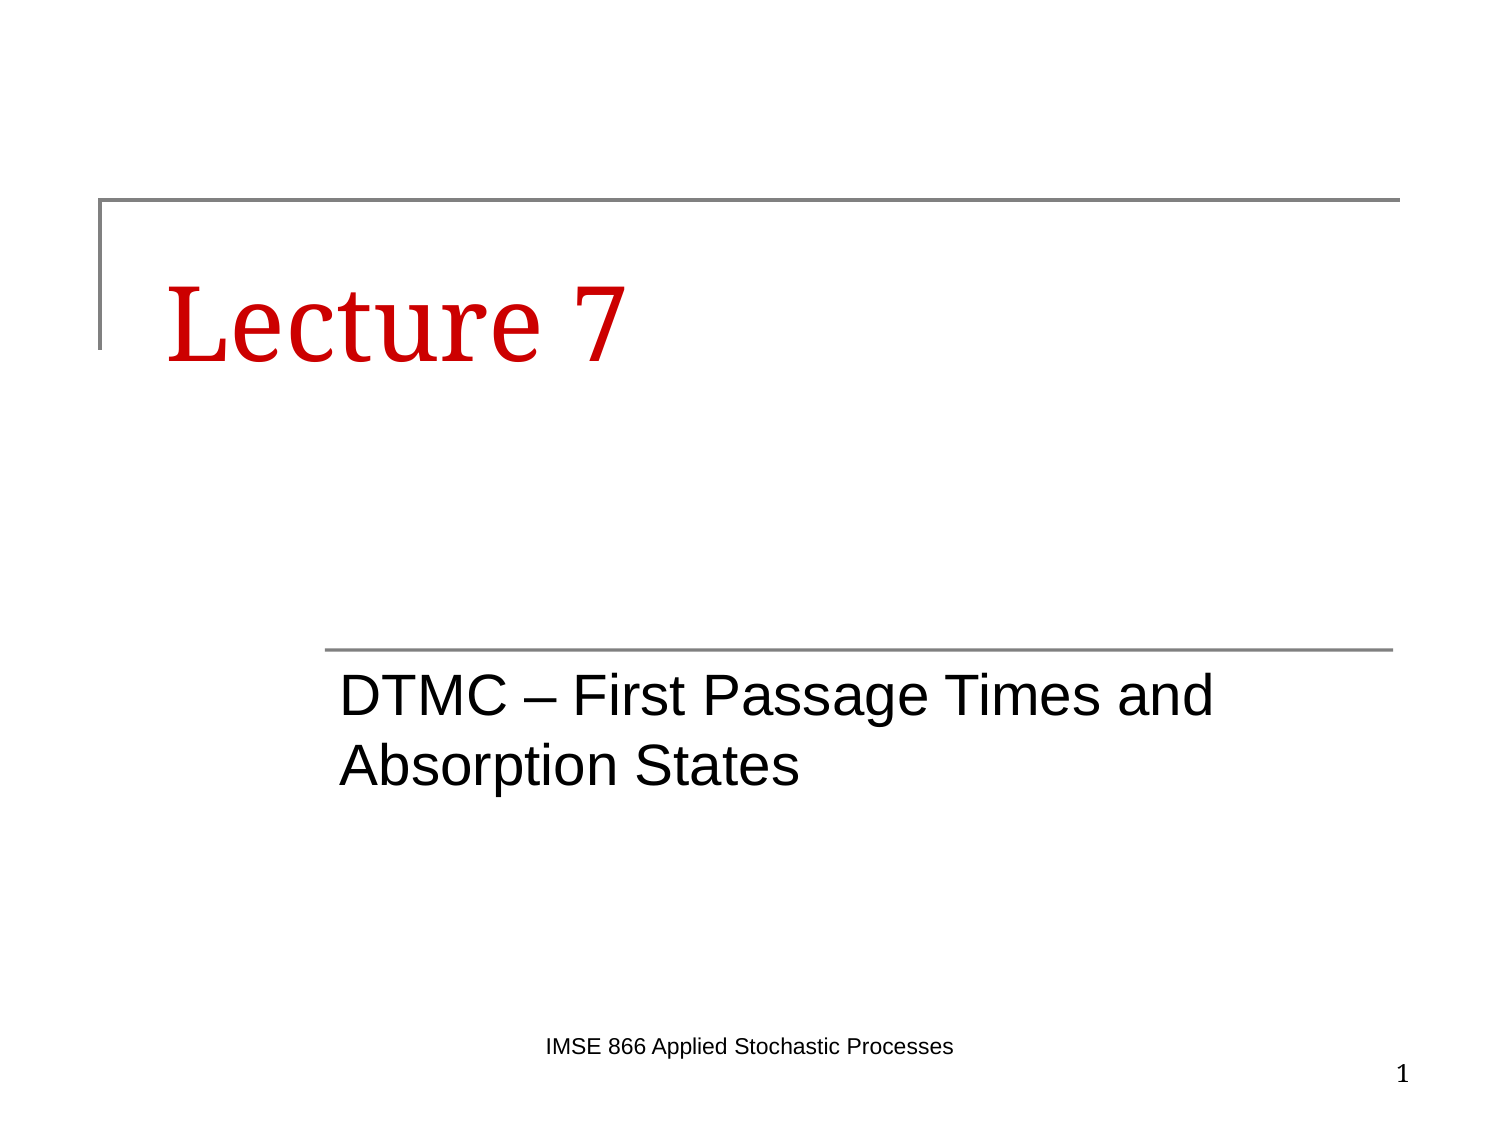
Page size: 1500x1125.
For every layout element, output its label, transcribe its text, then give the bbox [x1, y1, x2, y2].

slide_number 1 [1074, 1023, 1426, 1100]
subtitle DTMC – First Passage Times and Absorption States [324, 649, 1401, 938]
title Lecture 7 [149, 249, 1401, 538]
footer IMSE 866 Applied Stochastic Processes [512, 1024, 988, 1100]
